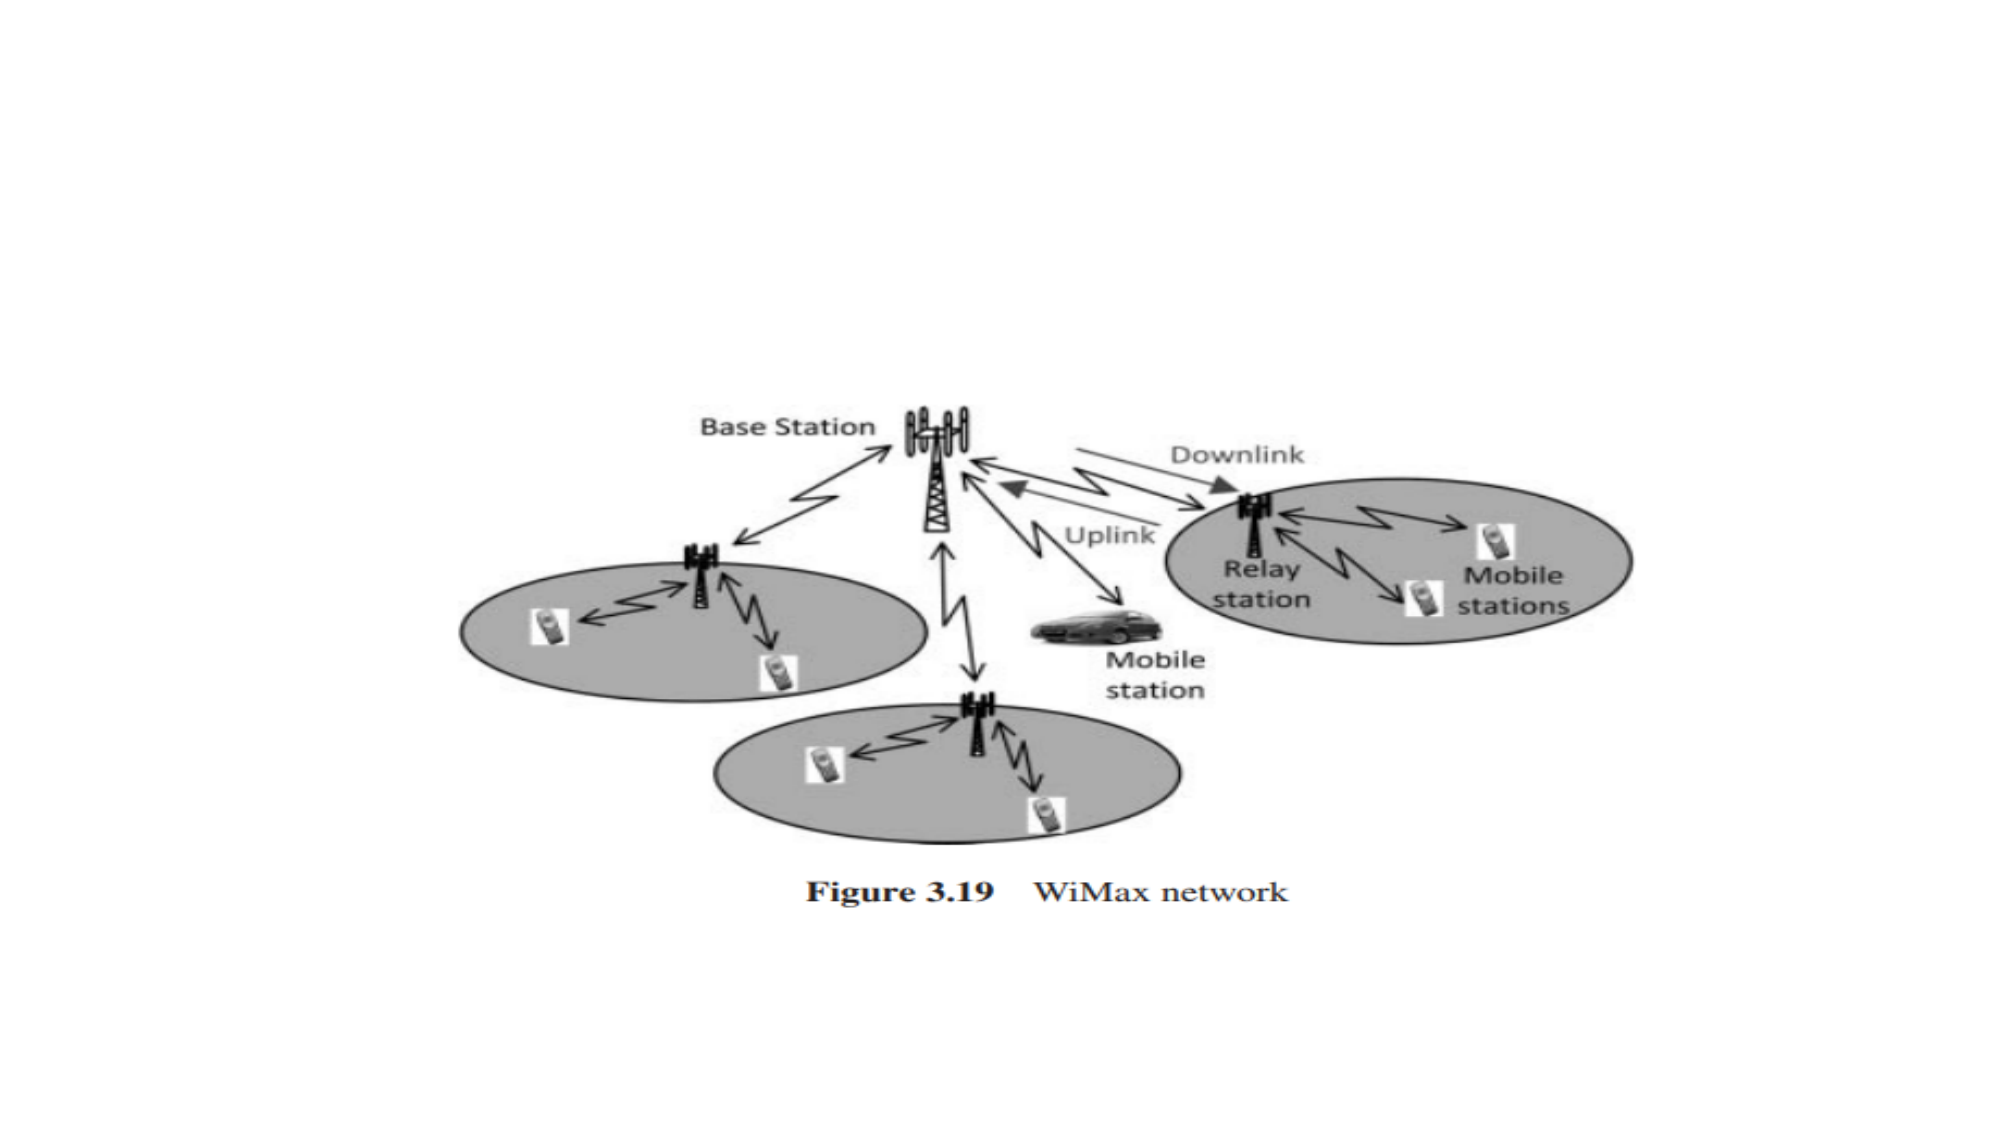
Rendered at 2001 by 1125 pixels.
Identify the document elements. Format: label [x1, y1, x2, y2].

list [272, 352, 1738, 961]
